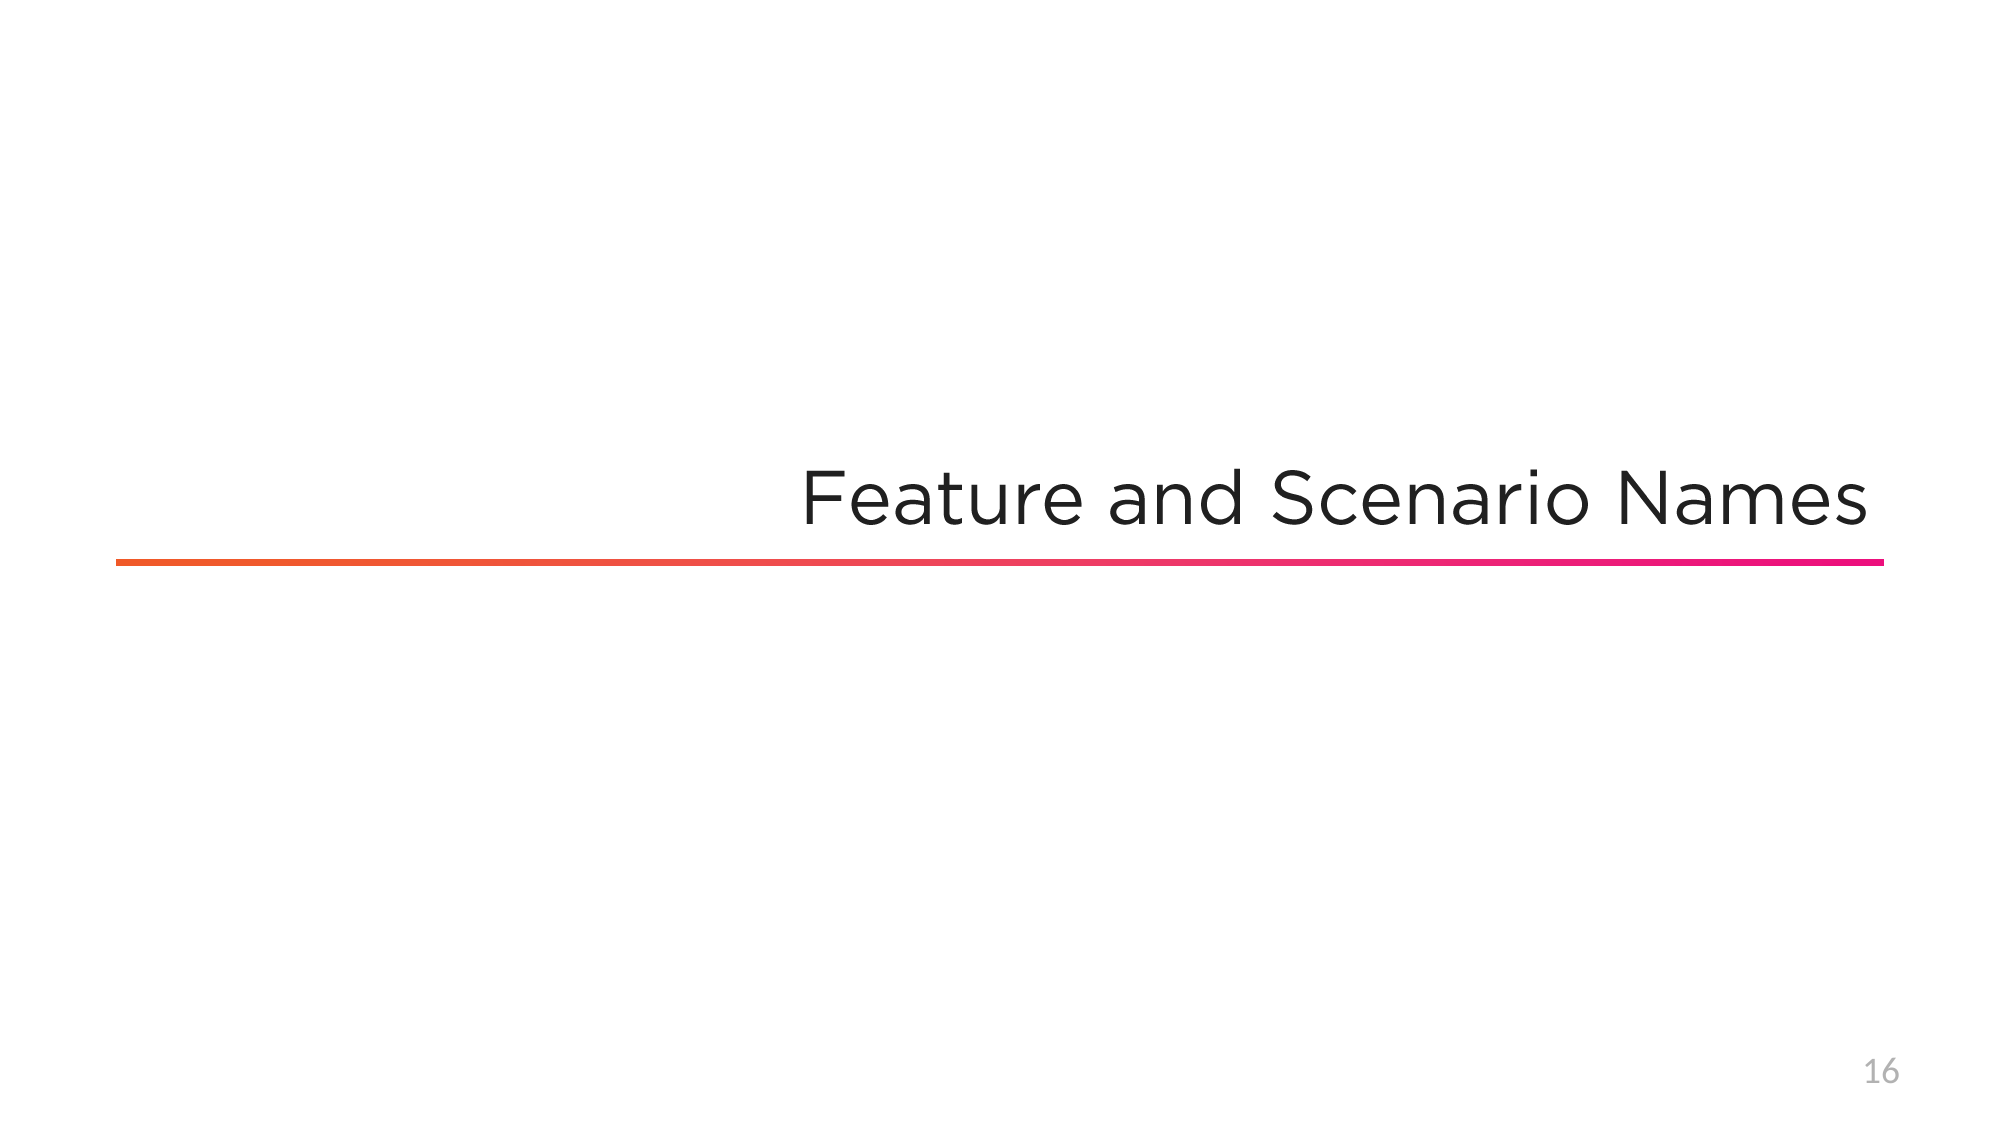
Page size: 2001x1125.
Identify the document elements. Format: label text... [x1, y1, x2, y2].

picture [799, 450, 1911, 542]
slide_number 16 [1440, 1046, 1900, 1103]
picture [116, 559, 1884, 566]
